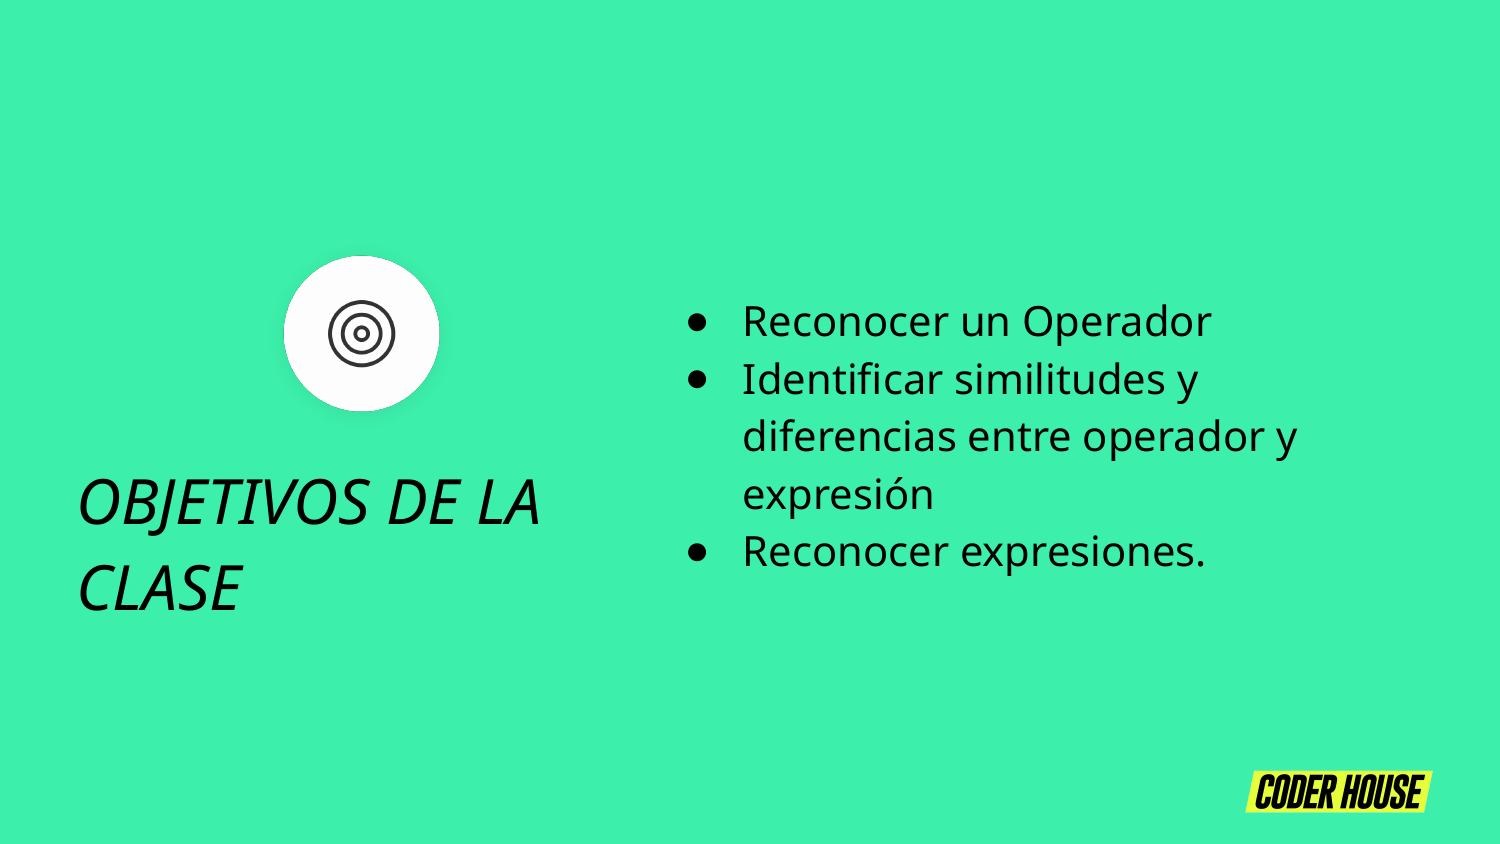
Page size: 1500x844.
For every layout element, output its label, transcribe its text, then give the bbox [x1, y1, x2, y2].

picture [264, 235, 460, 431]
picture [1241, 764, 1437, 819]
text_box Reconocer un Operador Identificar similitudes y diferencias entre operador y expresión Reconocer expresiones. [652, 98, 1412, 765]
text_box OBJETIVOS DE LA CLASE [61, 435, 658, 598]
